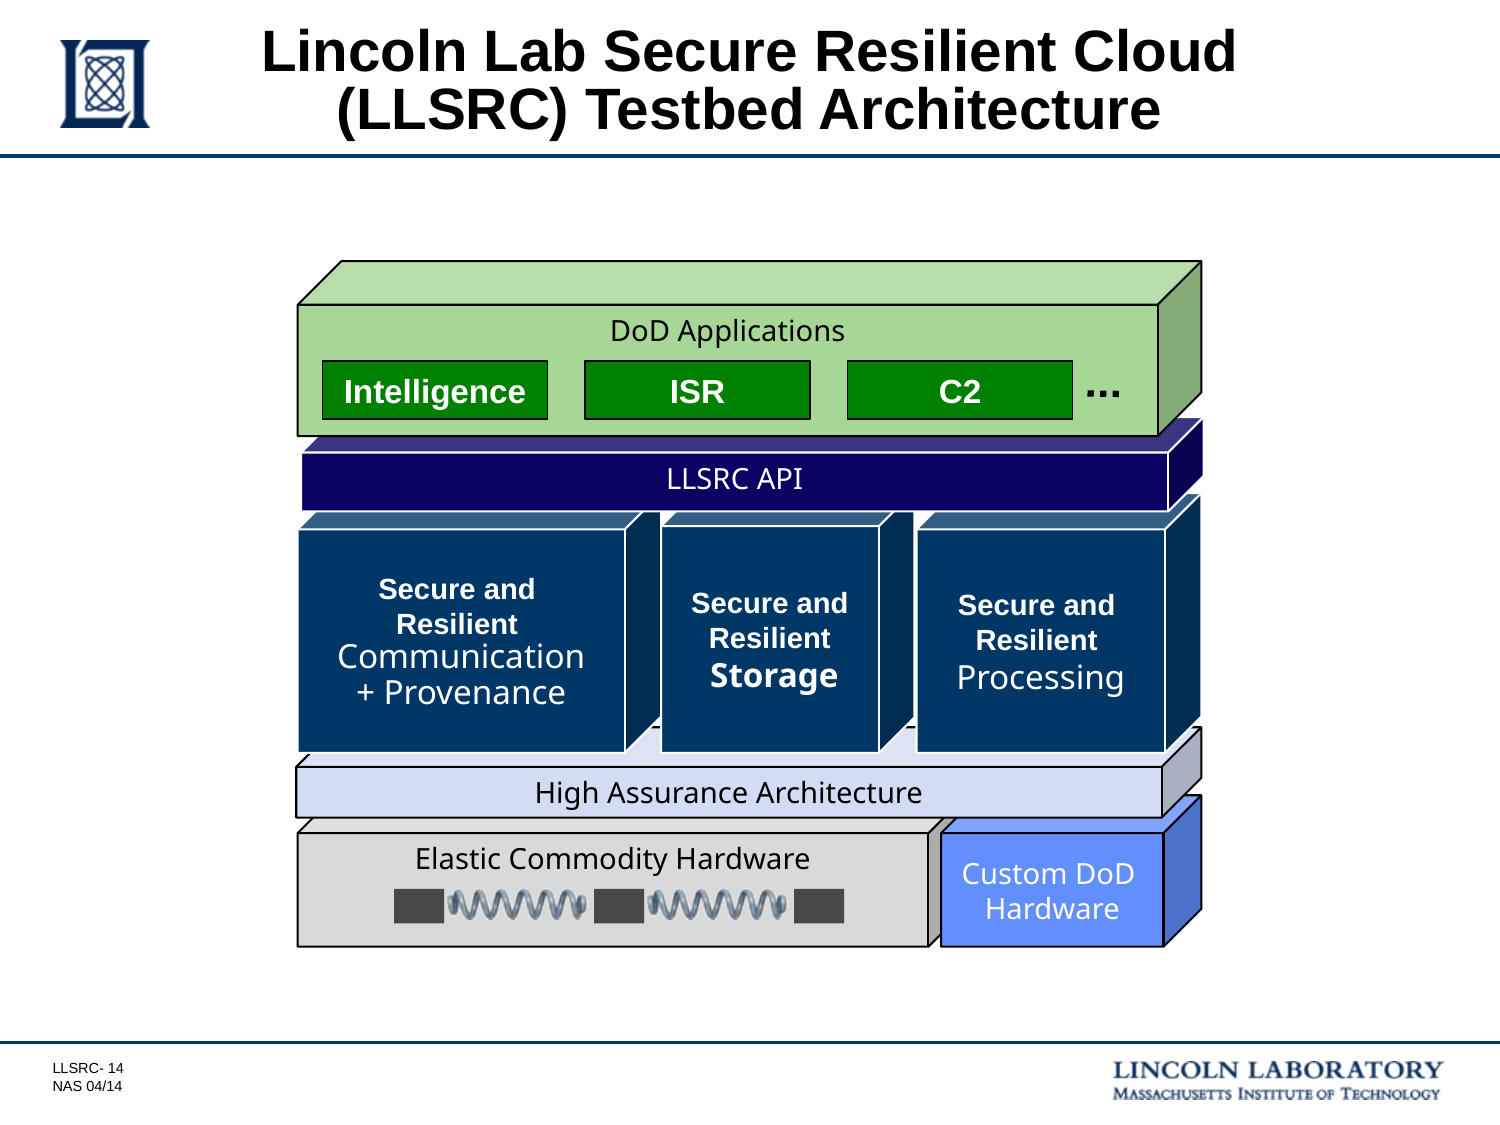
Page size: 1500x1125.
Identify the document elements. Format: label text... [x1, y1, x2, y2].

picture [60, 40, 150, 128]
title Lincoln Lab Secure Resilient Cloud (LLSRC) Testbed Architecture [154, 16, 1346, 151]
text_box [296, 260, 1204, 947]
picture [1111, 1061, 1444, 1100]
